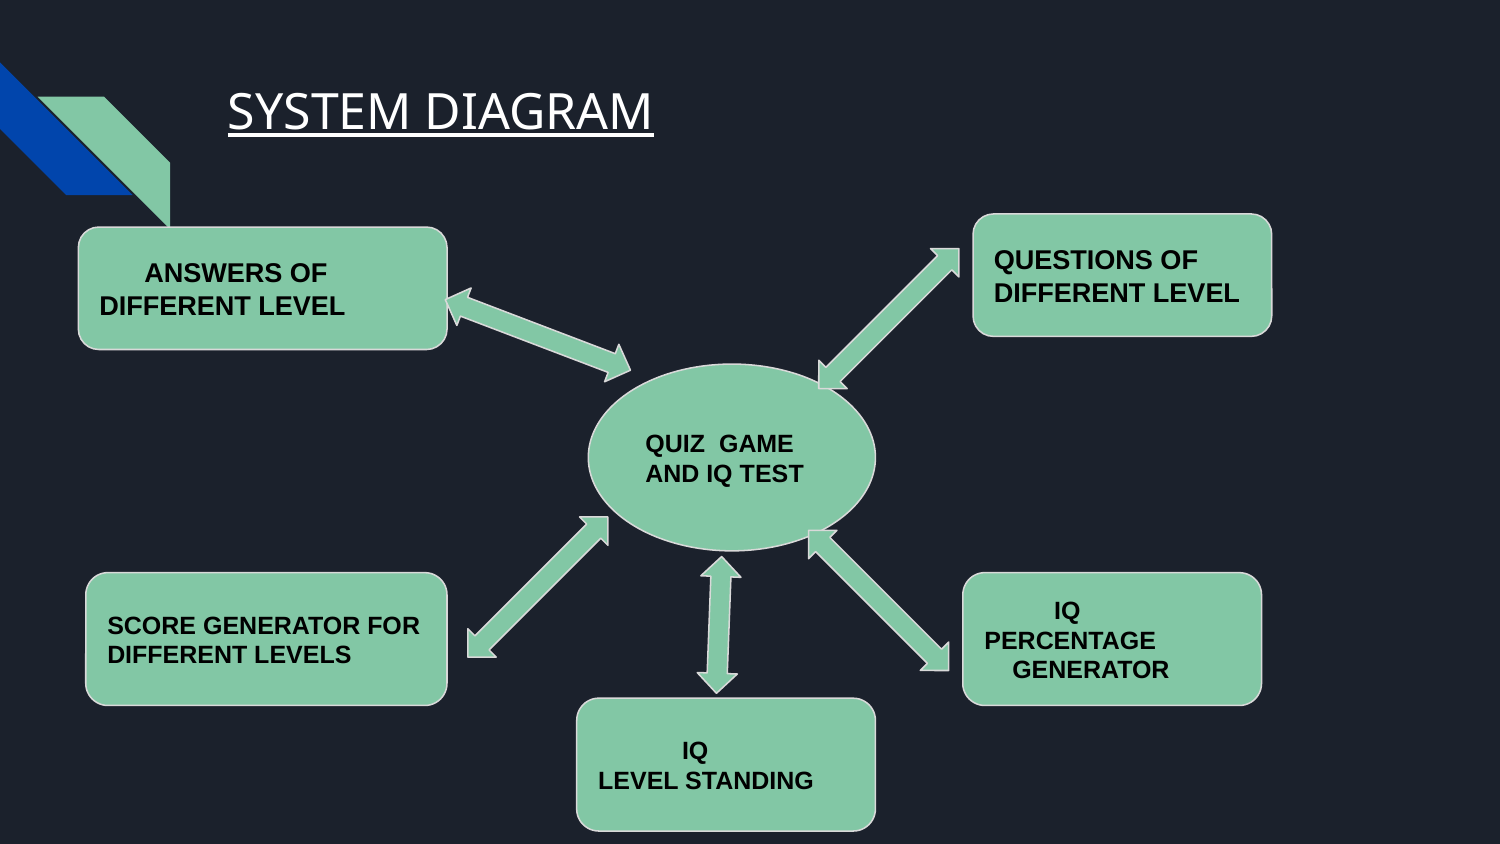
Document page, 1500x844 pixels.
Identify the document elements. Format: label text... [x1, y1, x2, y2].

text_box [445, 287, 631, 382]
text_box [808, 530, 949, 671]
text_box SCORE GENERATOR FOR DIFFERENT LEVELS [85, 572, 447, 706]
text_box QUESTIONS OF DIFFERENT LEVEL [973, 213, 1272, 337]
title SYSTEM DIAGRAM [212, 64, 1368, 157]
text_box [697, 556, 741, 694]
text_box ANSWERS OF DIFFERENT LEVEL [78, 227, 448, 350]
text_box QUIZ GAME AND IQ TEST [588, 364, 876, 551]
text_box IQ PERCENTAGE GENERATOR [962, 572, 1262, 706]
list [51, 157, 1449, 750]
text_box [818, 248, 959, 389]
text_box [467, 516, 608, 658]
text_box IQ LEVEL STANDING [576, 698, 876, 832]
